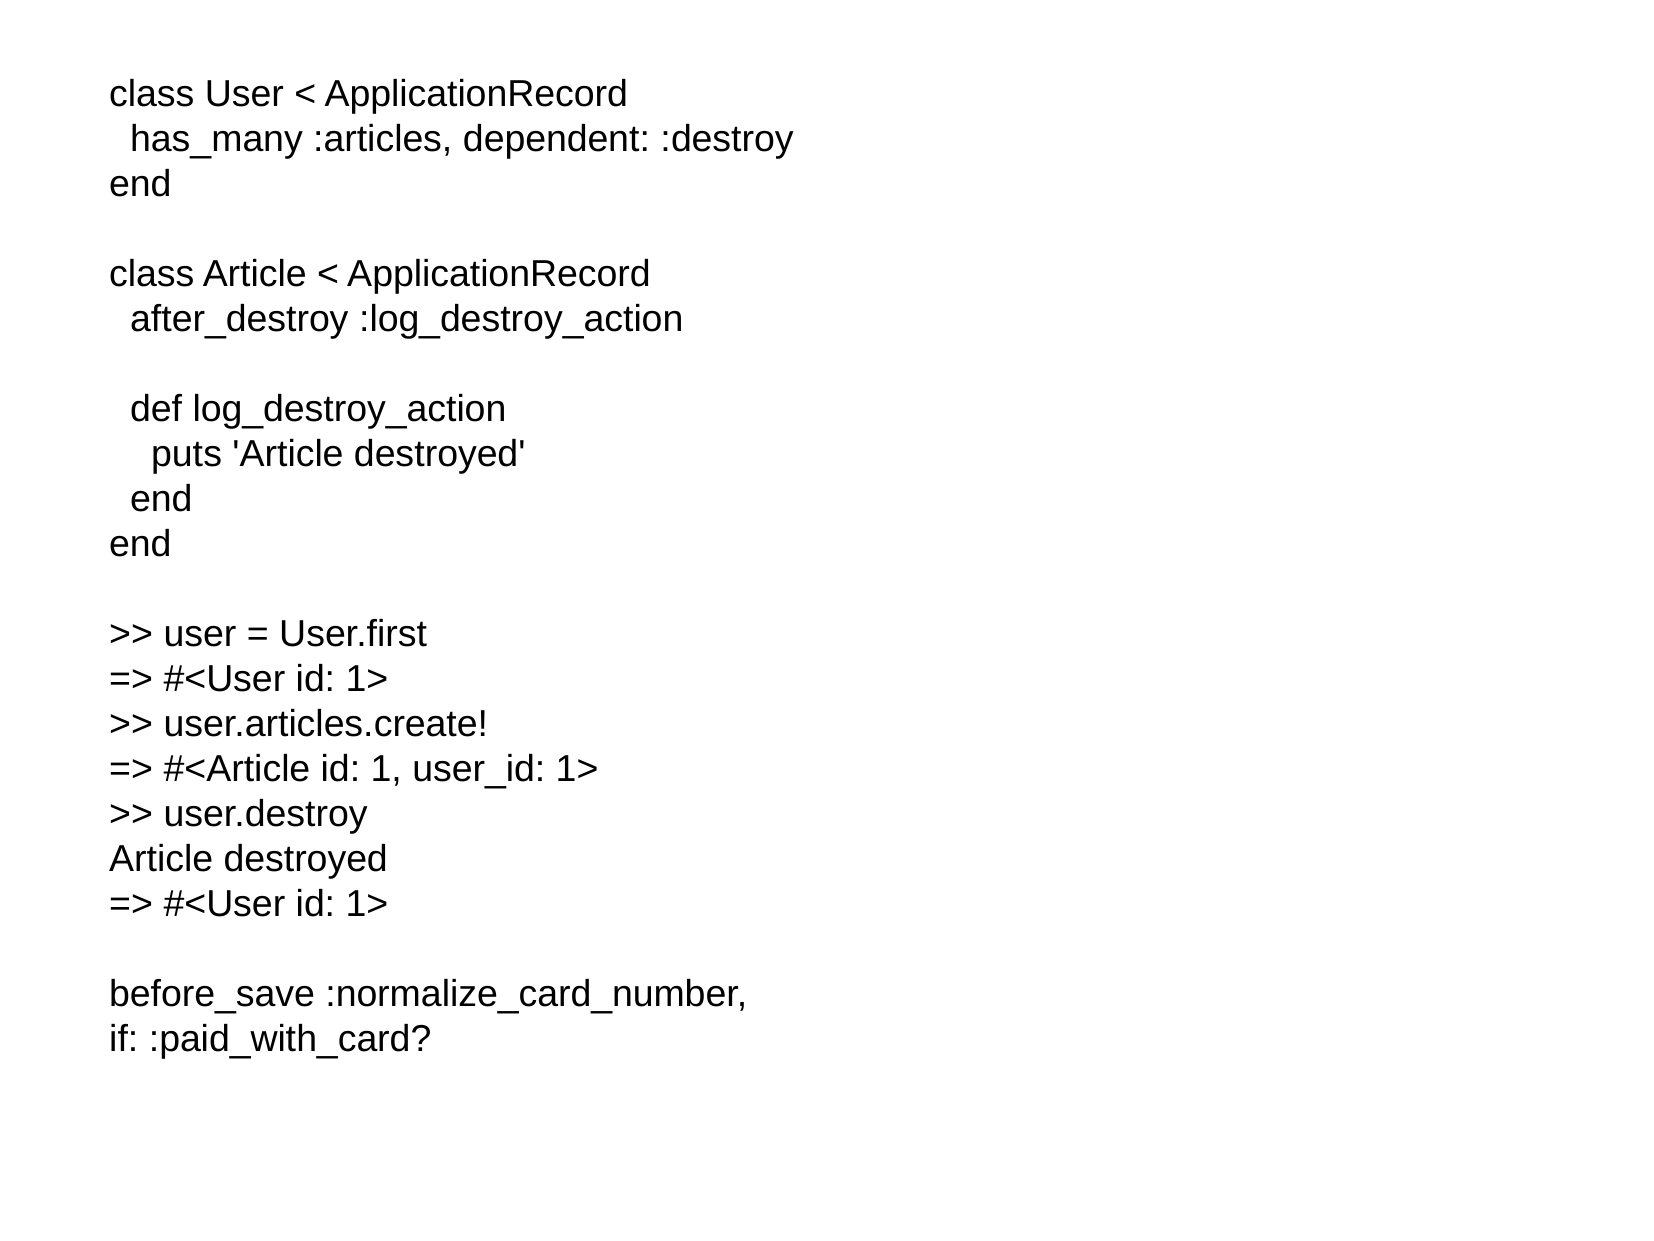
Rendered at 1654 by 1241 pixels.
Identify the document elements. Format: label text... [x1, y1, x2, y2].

text_box class User < ApplicationRecord has_many :articles, dependent: :destroy end class Article < ApplicationRecord after_destroy :log_destroy_action def log_destroy_action puts 'Article destroyed' end end >> user = User.first => #<User id: 1> >> user.articles.create! => #<Article id: 1, user_id: 1> >> user.destroy Article destroyed => #<User id: 1> before_save :normalize_card_number, if: :paid_with_card? [94, 61, 1095, 958]
